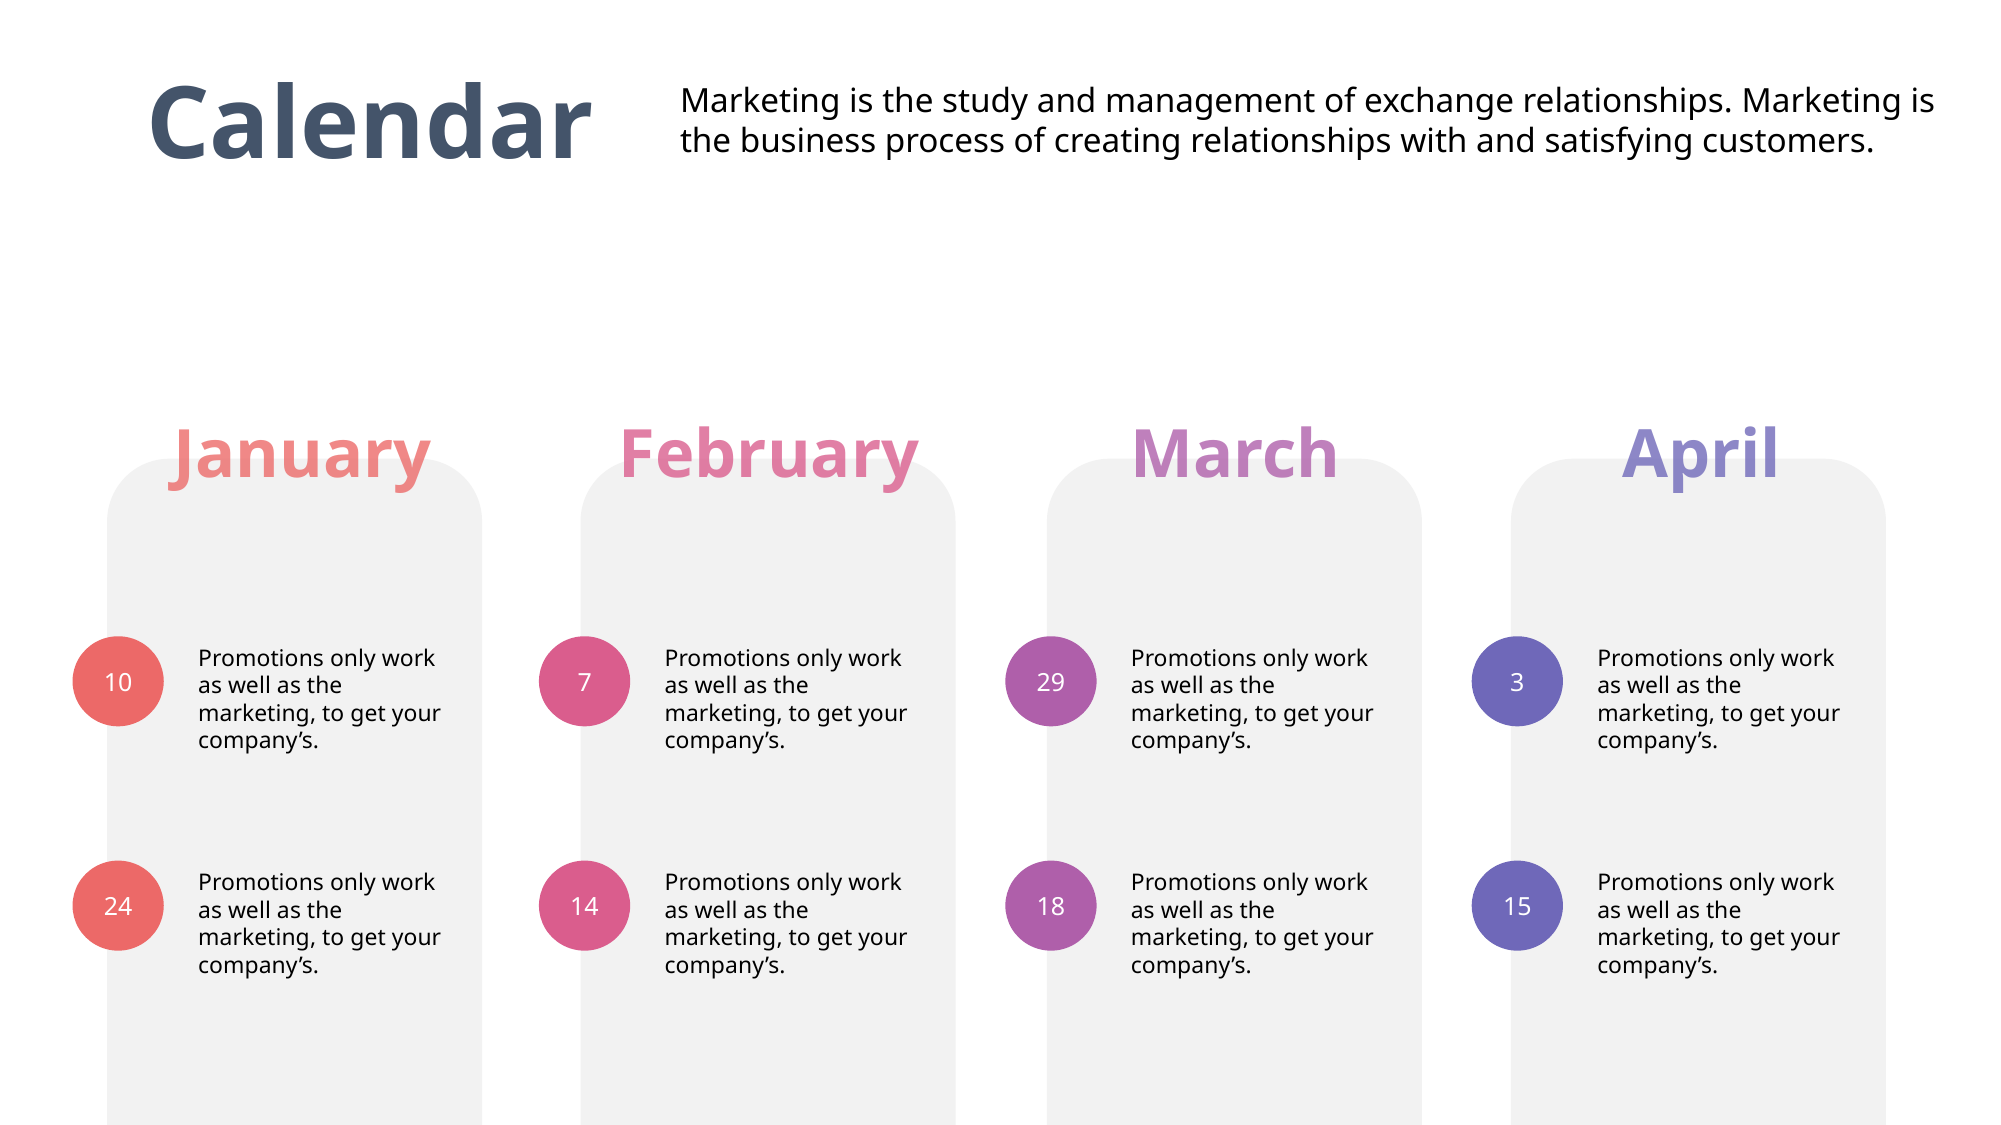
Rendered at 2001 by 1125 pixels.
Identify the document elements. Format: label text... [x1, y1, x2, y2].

text_box 29 [1004, 635, 1098, 728]
text_box January [121, 403, 484, 499]
text_box Promotions only work as well as the marketing, to get your company’s. [649, 636, 932, 761]
text_box Promotions only work as well as the marketing, to get your company’s. [1582, 636, 1865, 761]
text_box [1045, 490, 1423, 1125]
text_box Promotions only work as well as the marketing, to get your company’s. [649, 860, 932, 986]
text_box 18 [1004, 859, 1098, 952]
text_box [106, 480, 484, 1125]
text_box Promotions only work as well as the marketing, to get your company’s. [1116, 860, 1399, 986]
text_box Promotions only work as well as the marketing, to get your company’s. [183, 636, 466, 761]
text_box Promotions only work as well as the marketing, to get your company’s. [1116, 636, 1399, 761]
text_box [1509, 486, 1888, 1125]
text_box 3 [1470, 635, 1564, 728]
text_box February [587, 403, 951, 499]
text_box 14 [537, 859, 632, 952]
text_box 10 [71, 635, 165, 728]
text_box Calendar [131, 51, 610, 186]
text_box [579, 491, 957, 1125]
text_box Promotions only work as well as the marketing, to get your company’s. [1582, 860, 1865, 986]
text_box 15 [1470, 859, 1564, 952]
text_box Promotions only work as well as the marketing, to get your company’s. [183, 860, 466, 986]
text_box 24 [71, 859, 165, 952]
text_box April [1520, 403, 1883, 499]
text_box 7 [537, 635, 632, 728]
text_box March [1054, 403, 1417, 499]
text_box Marketing is the study and management of exchange relationships. Marketing is the business process of creating relationships with and satisfying customers. [665, 71, 1962, 167]
